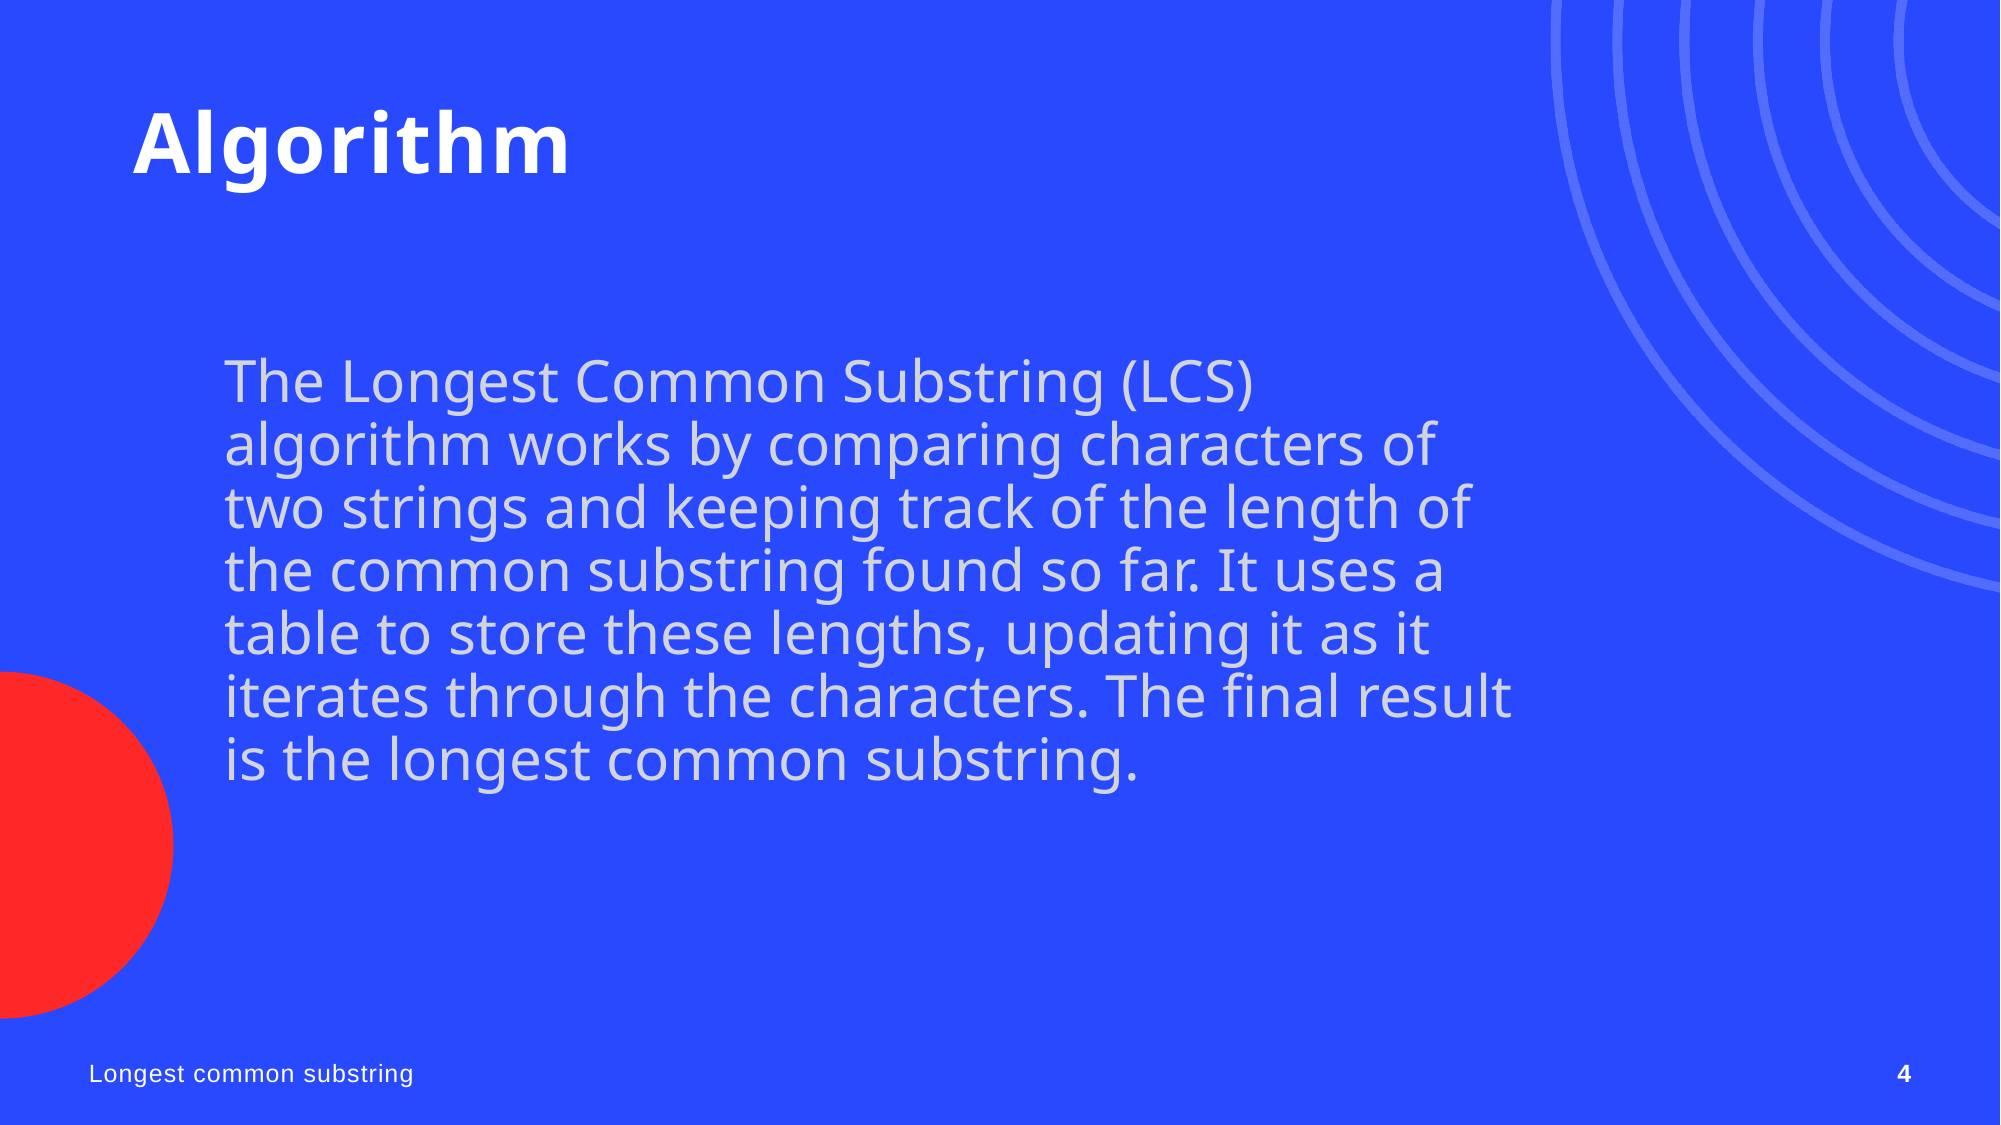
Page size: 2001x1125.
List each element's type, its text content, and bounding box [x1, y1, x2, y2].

footer Longest common substring [88, 1042, 813, 1103]
picture [1550, 0, 2000, 604]
slide_number 4 [1461, 1042, 1912, 1103]
list The Longest Common Substring (LCS) algorithm works by comparing characters of two strings and keeping track of the length of the common substring found so far. It uses a table to store these lengths, updating it as it iterates through the characters. The final result is the longest common substring. [224, 352, 1532, 773]
title Algorithm [133, 102, 1000, 260]
